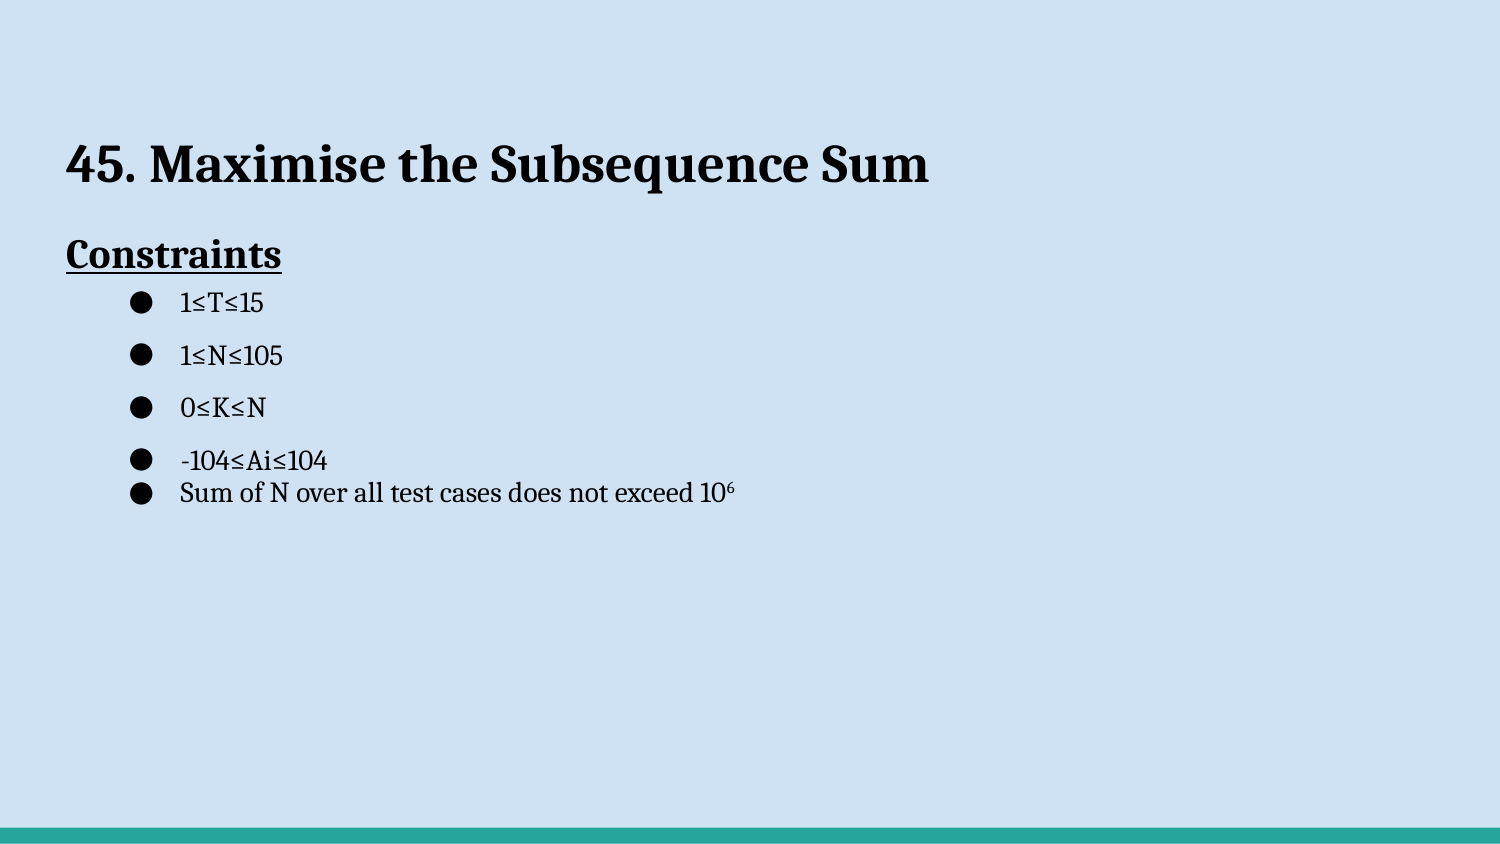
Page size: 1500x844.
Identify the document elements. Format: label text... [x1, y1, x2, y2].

list Constraints 1≤T≤15 1≤N≤105 0≤K≤N -104≤Ai≤104 Sum of N over all test cases does not exceed 106 [51, 192, 1449, 750]
title 45. Maximise the Subsequence Sum [51, 72, 1449, 174]
